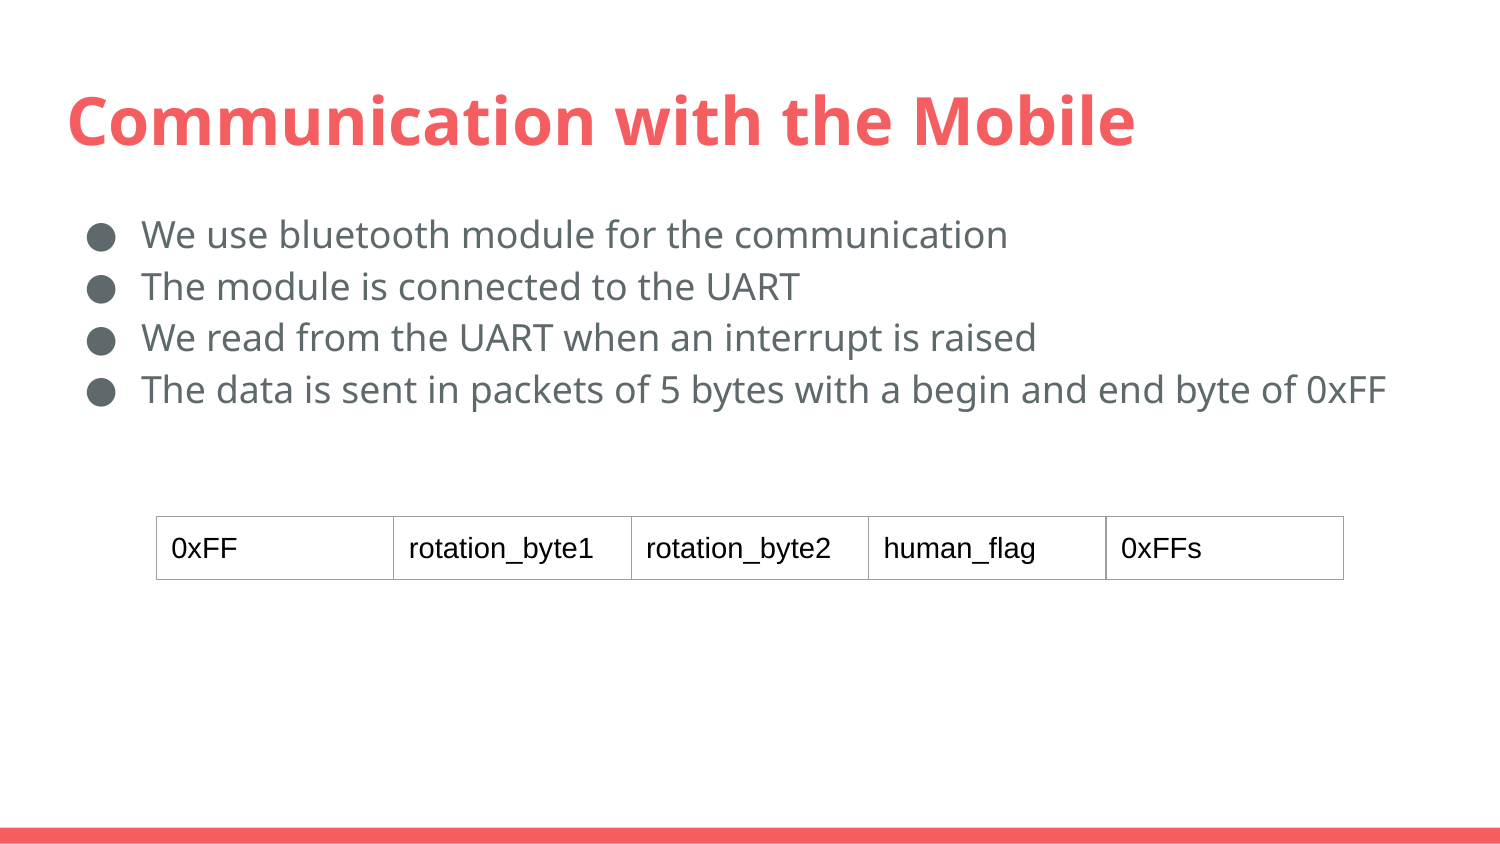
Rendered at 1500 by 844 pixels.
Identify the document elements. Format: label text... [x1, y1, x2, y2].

list We use bluetooth module for the communication The module is connected to the UART We read from the UART when an interrupt is raised The data is sent in packets of 5 bytes with a begin and end byte of 0xFF [51, 189, 1449, 750]
table_header rotation_byte1 [394, 517, 631, 579]
table_header human_flag [869, 517, 1105, 579]
title Communication with the Mobile [51, 64, 1449, 167]
table_header 0xFFs [1107, 517, 1343, 579]
table_header 0xFF [157, 517, 393, 579]
table_header rotation_byte2 [632, 517, 868, 579]
